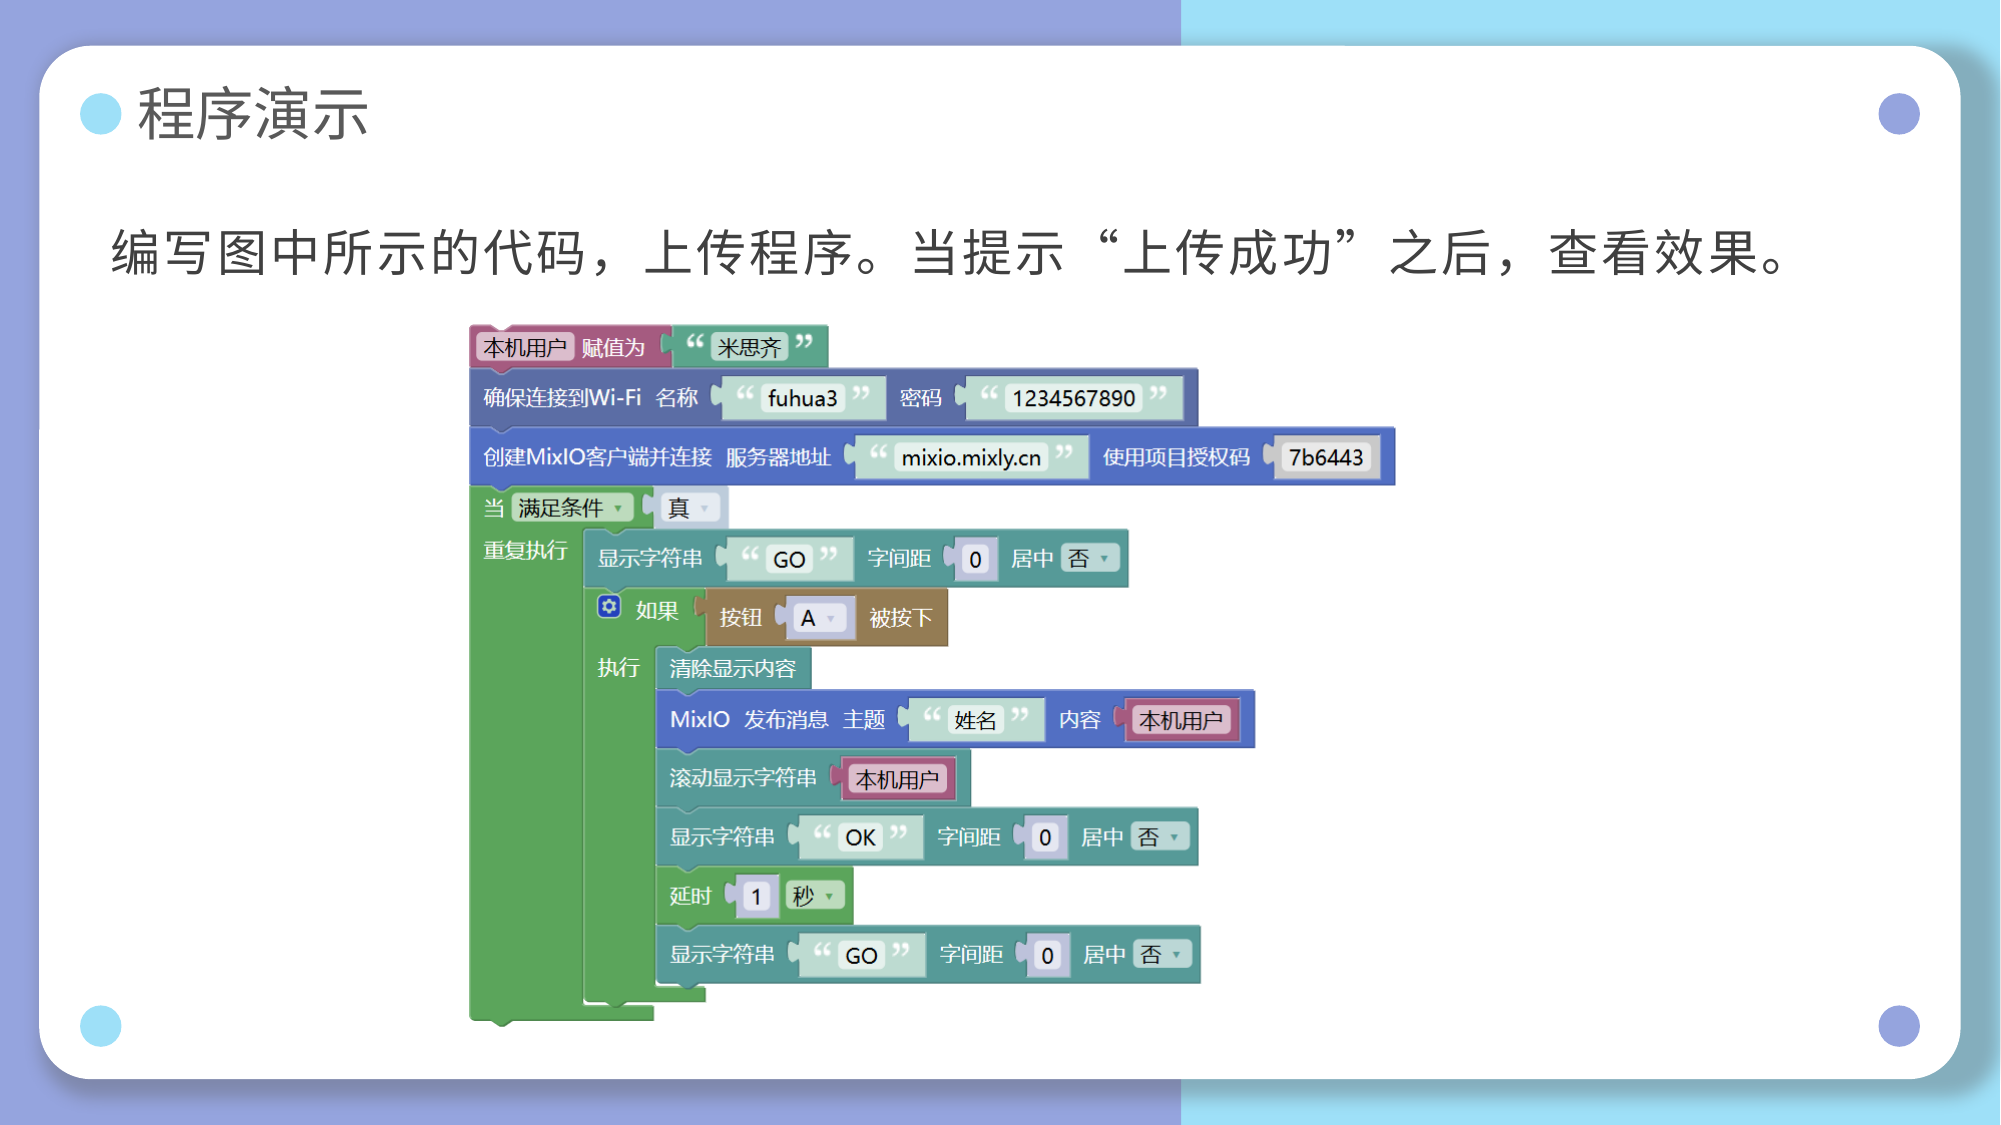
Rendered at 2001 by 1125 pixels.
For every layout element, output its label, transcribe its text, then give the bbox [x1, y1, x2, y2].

picture [458, 313, 1408, 1033]
title 程序演示 [137, 77, 976, 157]
list 编写图中所示的代码，上传程序。当提示“上传成功”之后，查看效果。 [110, 196, 1762, 446]
